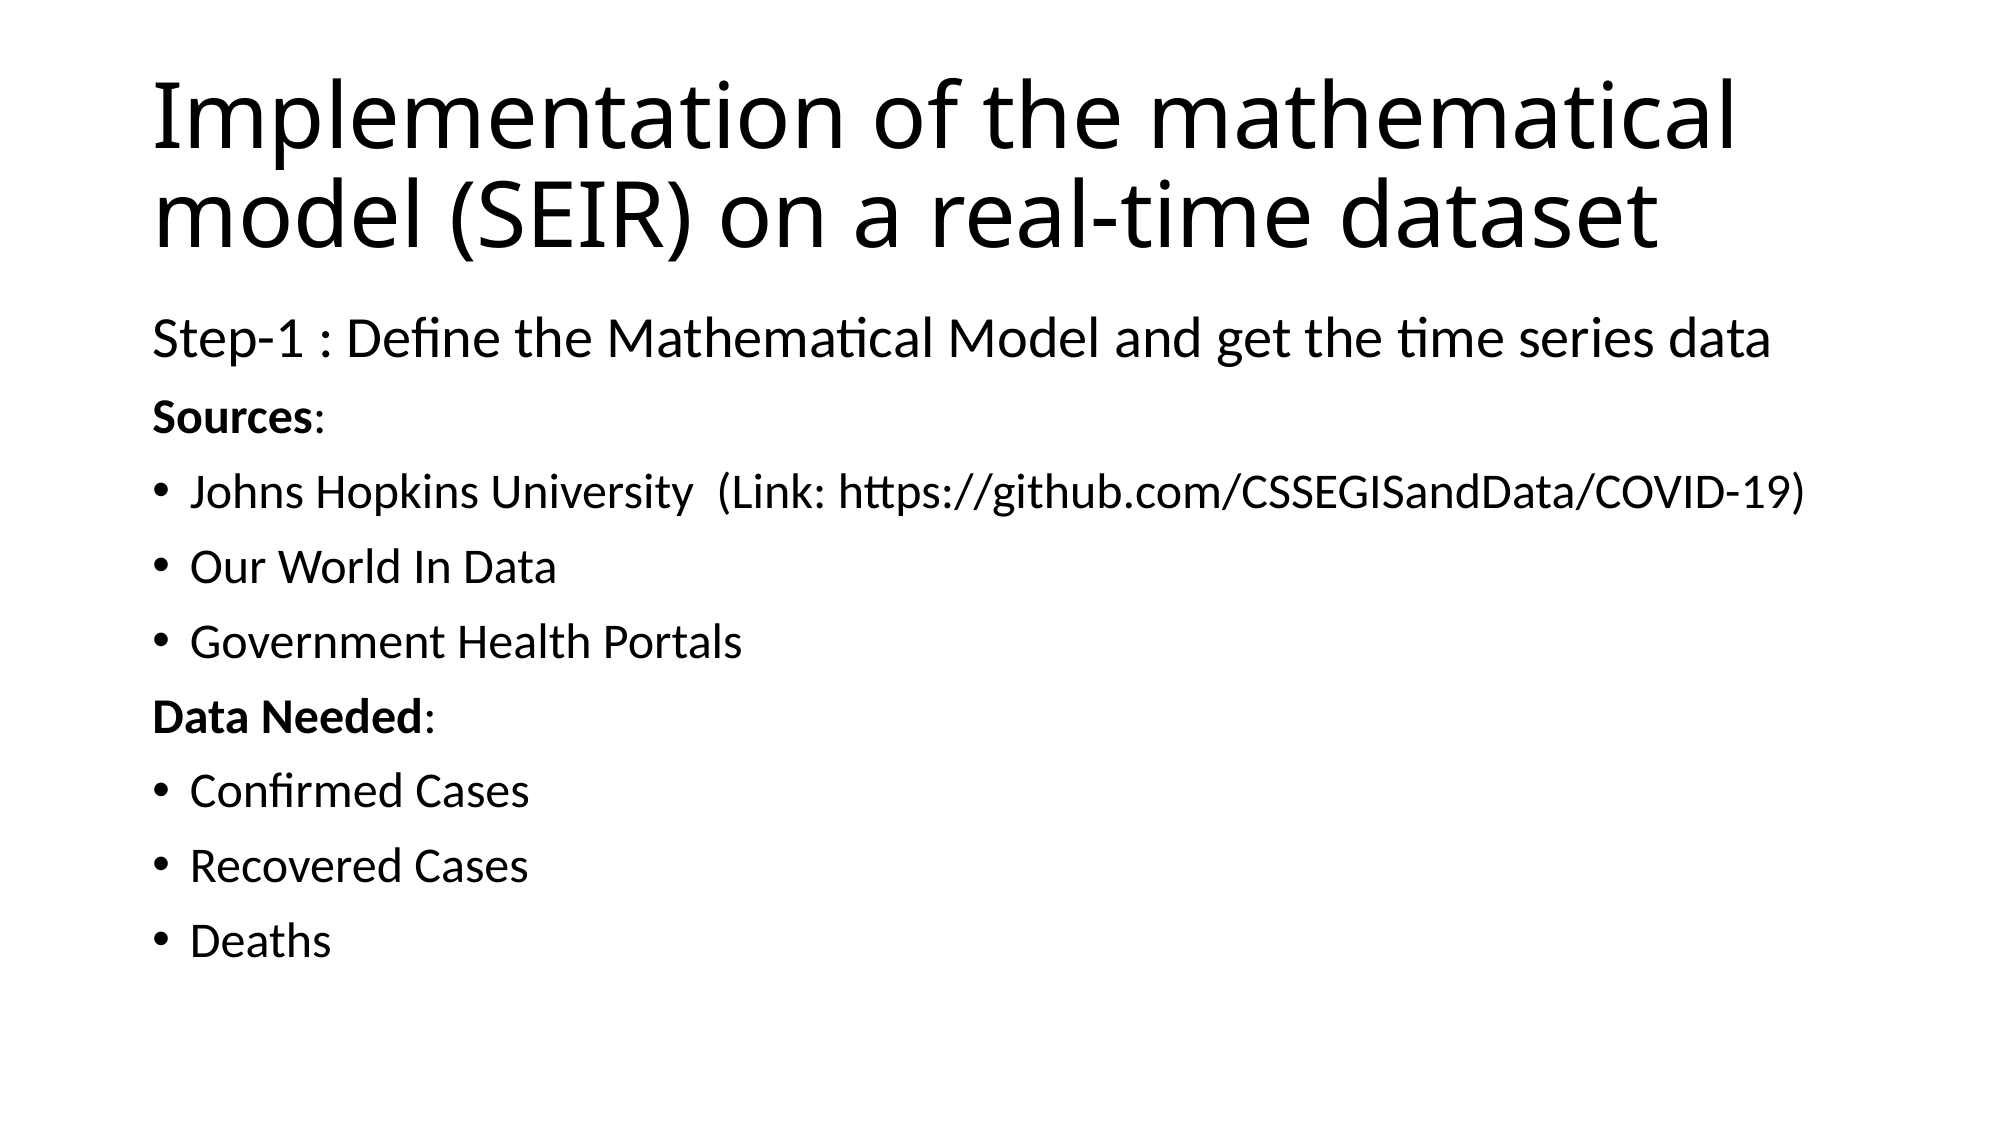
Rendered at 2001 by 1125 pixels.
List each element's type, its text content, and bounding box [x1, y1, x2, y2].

title Implementation of the mathematical model (SEIR) on a real-time dataset [137, 59, 1863, 278]
list Step-1 : Define the Mathematical Model and get the time series data Sources: Johns Hopkins University (Link: https://github.com/CSSEGISandData/COVID-19) Our World In Data Government Health Portals Data Needed: Confirmed Cases Recovered Cases Deaths [137, 299, 1863, 1014]
